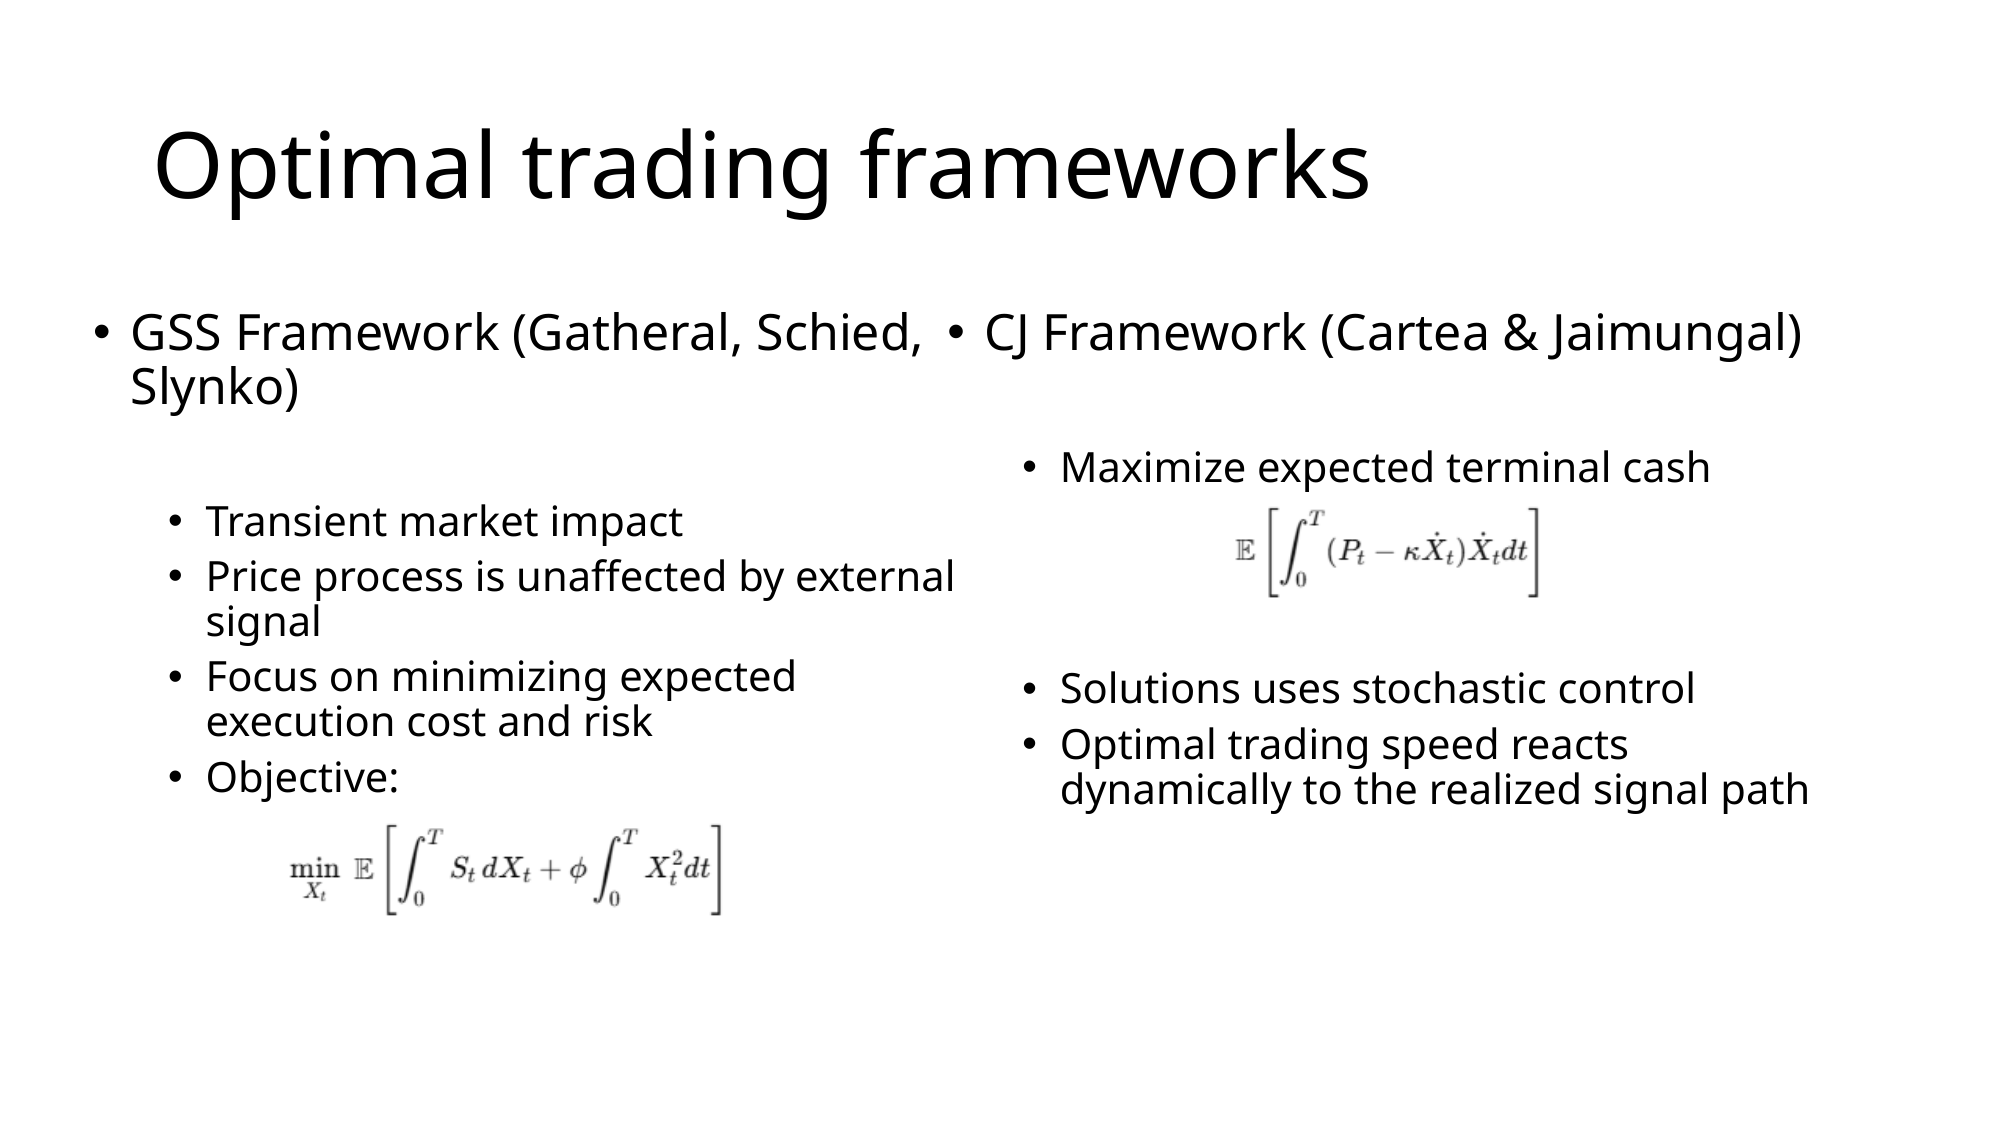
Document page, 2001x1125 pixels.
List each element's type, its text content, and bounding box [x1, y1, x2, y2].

picture [1227, 495, 1544, 608]
title Optimal trading frameworks [137, 59, 1863, 278]
list GSS Framework (Gatheral, Schied, Slynko) Transient market impact Price process is unaffected by external signal Focus on minimizing expected execution cost and risk Objective: [78, 299, 985, 1014]
picture [286, 815, 724, 925]
